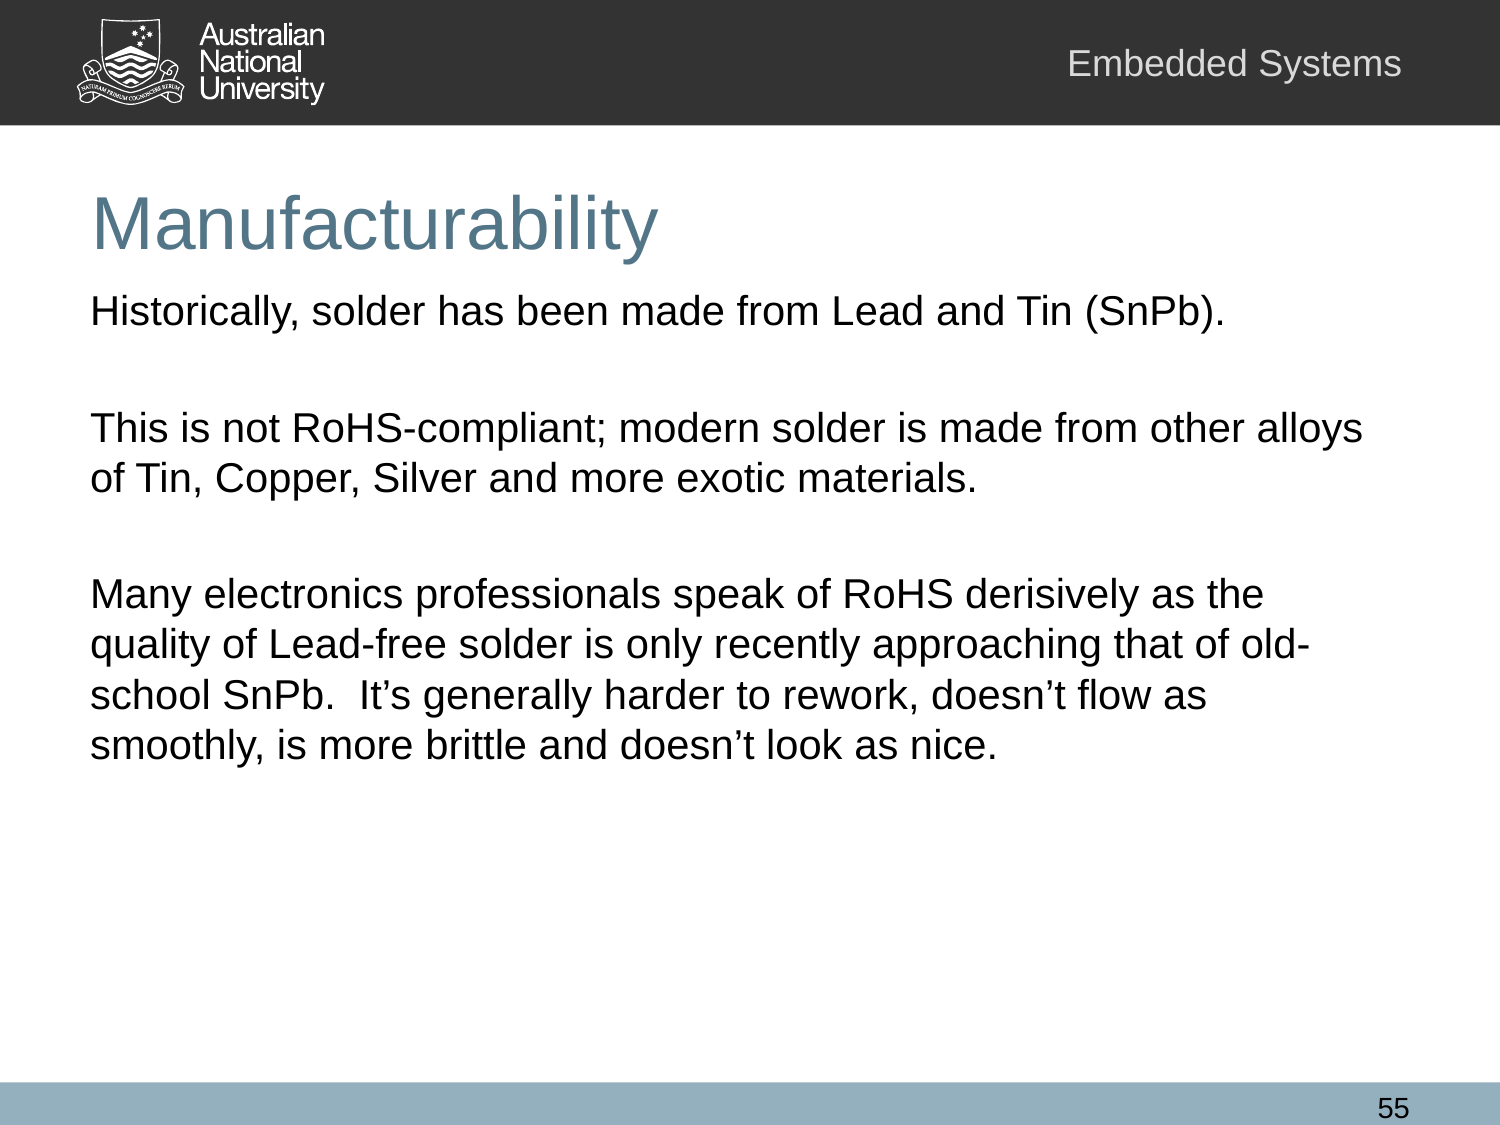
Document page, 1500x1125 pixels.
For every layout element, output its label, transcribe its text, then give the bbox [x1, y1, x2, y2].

list Historically, solder has been made from Lead and Tin (SnPb). This is not RoHS-compliant; modern solder is made from other alloys of Tin, Copper, Silver and more exotic materials. Many electronics professionals speak of RoHS derisively as the quality of Lead-free solder is only recently approaching that of old-school SnPb. It’s generally harder to rework, doesn’t flow as smoothly, is more brittle and doesn’t look as nice. [74, 276, 1397, 891]
title Manufacturability [76, 125, 1428, 314]
slide_number 55 [1328, 1082, 1426, 1118]
